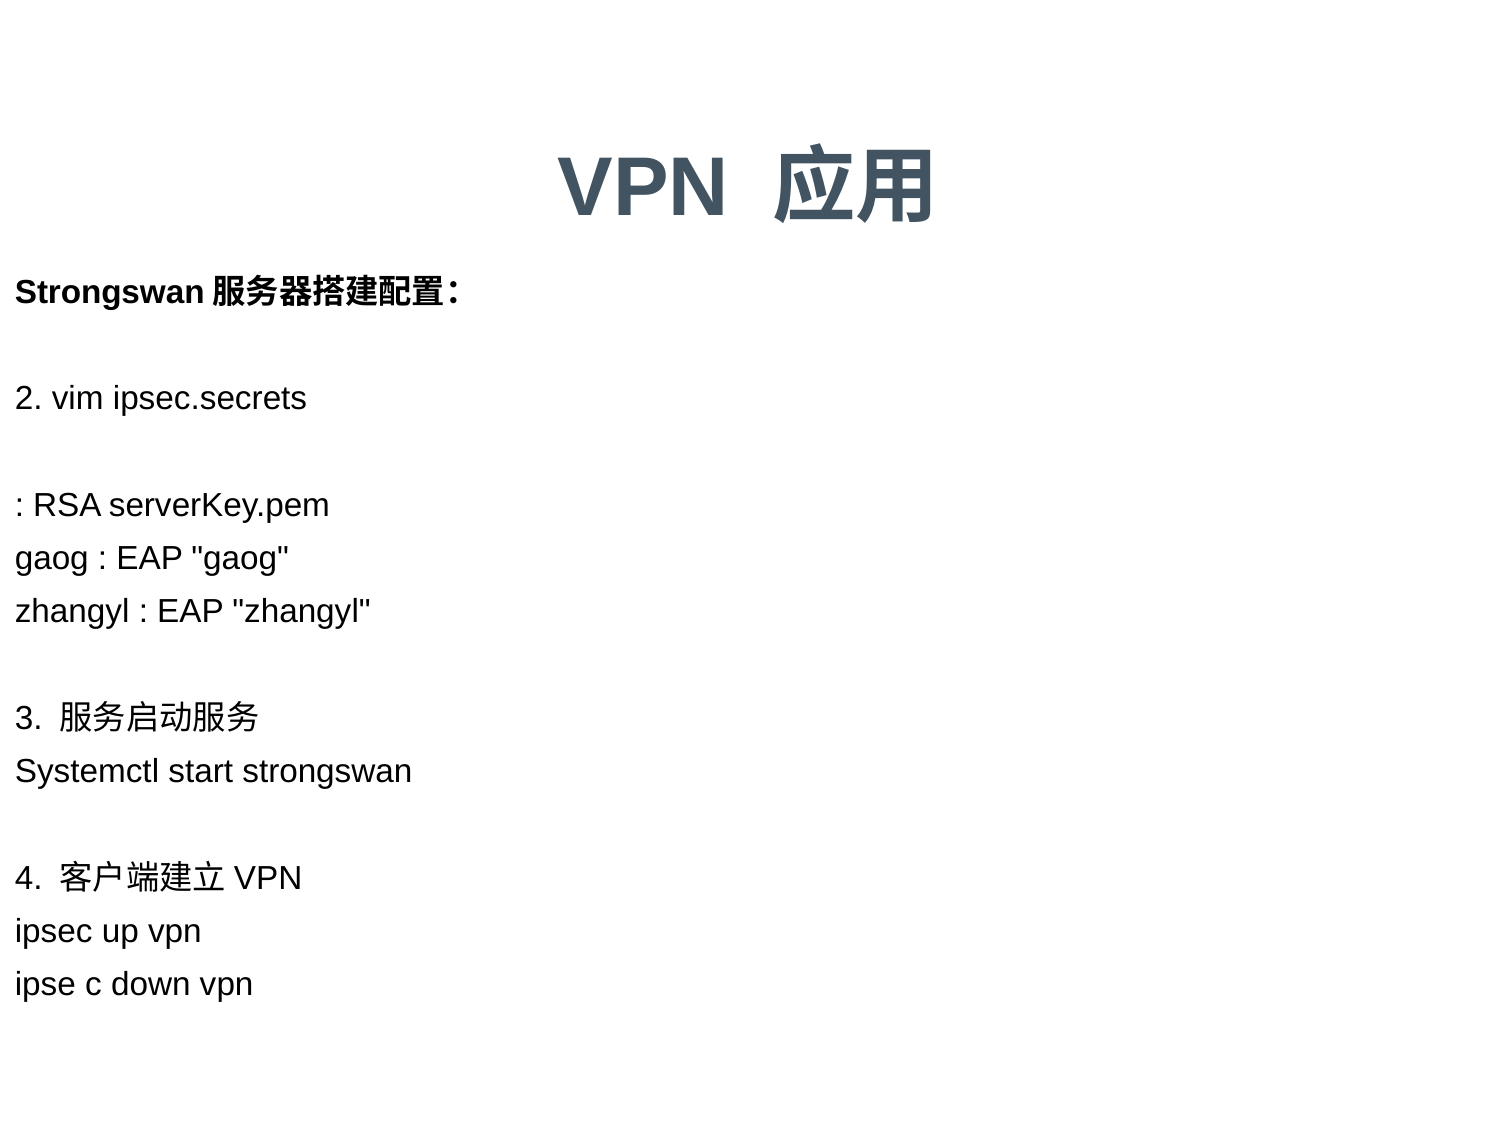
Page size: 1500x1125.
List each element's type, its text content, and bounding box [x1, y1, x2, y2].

text_box Strongswan服务器搭建配置： 2. vim ipsec.secrets : RSA serverKey.pem gaog : EAP "gaog" zhangyl : EAP "zhangyl" 3. 服务启动服务 Systemctl start strongswan 4. 客户端建立VPN ipsec up vpn ipse c down vpn [0, 262, 1384, 1043]
text_box VPN 应用 [59, 126, 1438, 238]
